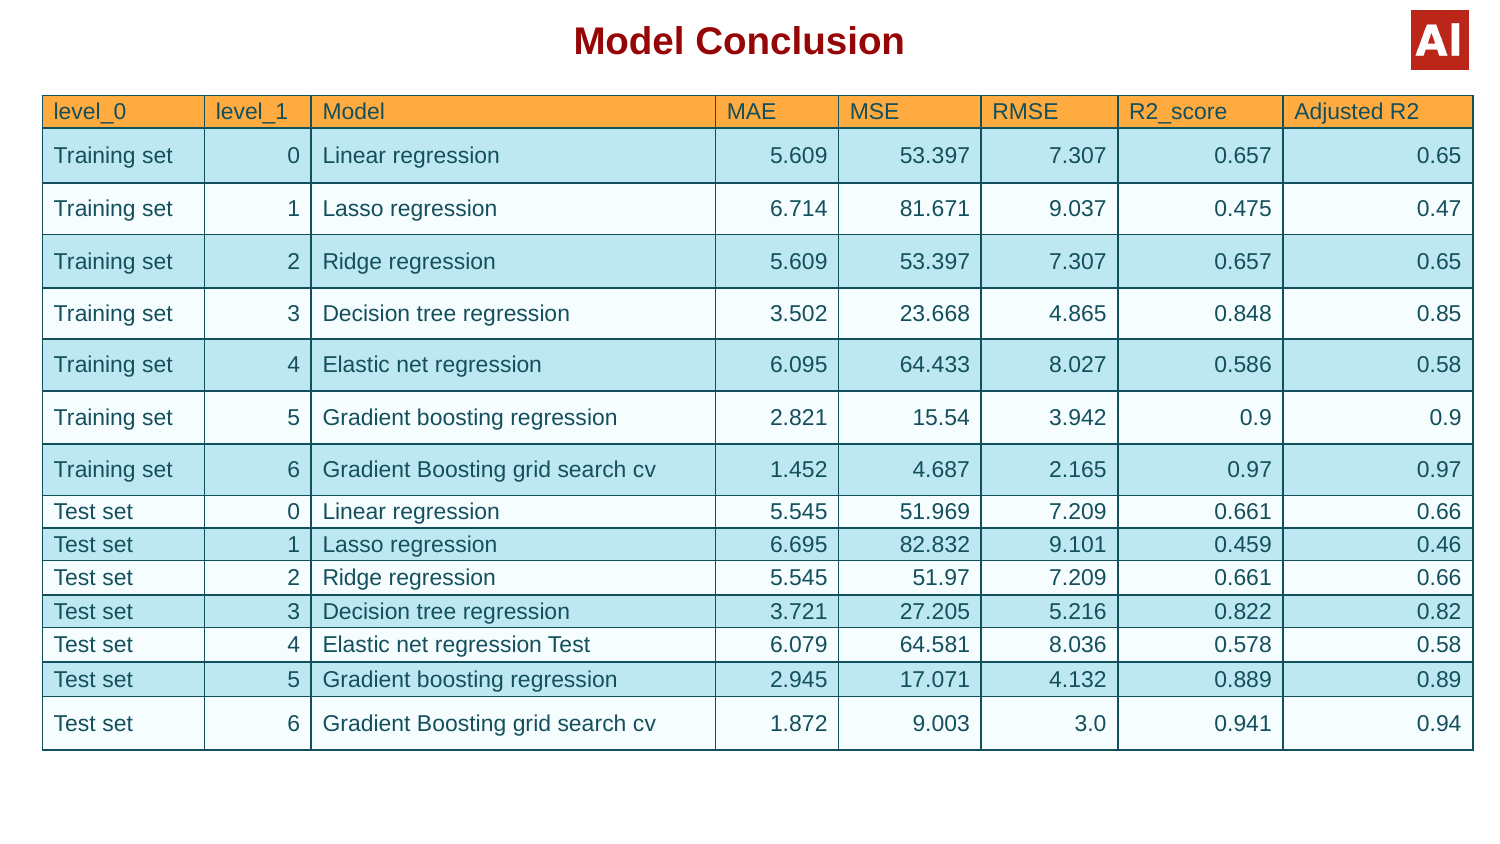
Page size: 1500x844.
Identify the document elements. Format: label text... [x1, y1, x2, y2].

table_cell 0.97 [1284, 445, 1472, 495]
table_cell Elastic net regression [312, 340, 715, 390]
table_cell Test set [43, 561, 204, 594]
table_cell 0.475 [1119, 184, 1282, 234]
table_cell 0.82 [1284, 596, 1472, 627]
table_cell 0.657 [1119, 129, 1282, 182]
table_cell 3.502 [716, 289, 838, 338]
table_cell 8.036 [982, 628, 1117, 661]
table_cell 53.397 [839, 235, 980, 287]
table_cell Training set [43, 184, 204, 234]
table_cell Gradient Boosting grid search cv [312, 697, 715, 749]
table_cell 6.695 [716, 529, 838, 560]
table_cell 0.65 [1284, 235, 1472, 287]
picture [1411, 10, 1469, 70]
table_cell Training set [43, 392, 204, 443]
table_cell Test set [43, 596, 204, 627]
table_cell 6 [205, 697, 310, 749]
table_cell 0.94 [1284, 697, 1472, 749]
table_cell 2 [205, 235, 310, 287]
table_cell 2.165 [982, 445, 1117, 495]
table_cell 5.216 [982, 596, 1117, 627]
table_cell 4.865 [982, 289, 1117, 338]
table_cell 17.071 [839, 663, 980, 696]
table_cell 0.822 [1119, 596, 1282, 627]
table_cell 4.687 [839, 445, 980, 495]
table_cell 51.97 [839, 561, 980, 594]
table_header MAE [716, 96, 838, 127]
table_cell 6.079 [716, 628, 838, 661]
table_cell 7.307 [982, 129, 1117, 182]
table_cell 0 [205, 129, 310, 182]
table_cell Test set [43, 496, 204, 527]
table_header RMSE [982, 96, 1117, 127]
table_cell 2.821 [716, 392, 838, 443]
table_cell Decision tree regression [312, 289, 715, 338]
table_cell 1.452 [716, 445, 838, 495]
table_cell Test set [43, 663, 204, 696]
table_cell 6.714 [716, 184, 838, 234]
table_cell Training set [43, 289, 204, 338]
table_cell 64.433 [839, 340, 980, 390]
table_cell 5.609 [716, 129, 838, 182]
table_cell 1.872 [716, 697, 838, 749]
table_cell 5.609 [716, 235, 838, 287]
table_cell 9.037 [982, 184, 1117, 234]
table_cell Ridge regression [312, 561, 715, 594]
table_cell 81.671 [839, 184, 980, 234]
table_header MSE [839, 96, 980, 127]
table_cell 4 [205, 628, 310, 661]
table_cell 0.65 [1284, 129, 1472, 182]
table_cell Lasso regression [312, 184, 715, 234]
table_cell 2.945 [716, 663, 838, 696]
table_cell 3.942 [982, 392, 1117, 443]
table_cell 51.969 [839, 496, 980, 527]
table_cell 4 [205, 340, 310, 390]
table_cell Test set [43, 697, 204, 749]
table_cell 0.66 [1284, 561, 1472, 594]
table_cell 5 [205, 663, 310, 696]
table_cell Training set [43, 235, 204, 287]
table_cell 0.657 [1119, 235, 1282, 287]
table_cell 1 [205, 184, 310, 234]
table_cell 53.397 [839, 129, 980, 182]
table_cell Gradient boosting regression [312, 663, 715, 696]
table_cell 3.0 [982, 697, 1117, 749]
table_cell Lasso regression [312, 529, 715, 560]
table_cell 8.027 [982, 340, 1117, 390]
table_cell 7.209 [982, 561, 1117, 594]
table_cell 0.85 [1284, 289, 1472, 338]
table_cell 23.668 [839, 289, 980, 338]
table_cell 0.9 [1119, 392, 1282, 443]
table_cell 0.9 [1284, 392, 1472, 443]
table_header Model [312, 96, 715, 127]
table_cell Gradient Boosting grid search cv [312, 445, 715, 495]
title Model Conclusion [92, 0, 1387, 78]
table_cell 27.205 [839, 596, 980, 627]
table_cell 7.209 [982, 496, 1117, 527]
table_cell 9.003 [839, 697, 980, 749]
table_cell Training set [43, 340, 204, 390]
table_cell Training set [43, 445, 204, 495]
table_cell 0.89 [1284, 663, 1472, 696]
table_cell 0.586 [1119, 340, 1282, 390]
table_cell 2 [205, 561, 310, 594]
table_cell 0.848 [1119, 289, 1282, 338]
table_header R2_score [1119, 96, 1282, 127]
table_cell Test set [43, 628, 204, 661]
table_cell 1 [205, 529, 310, 560]
table_cell 0.47 [1284, 184, 1472, 234]
table_cell 0.459 [1119, 529, 1282, 560]
table_cell 7.307 [982, 235, 1117, 287]
table_cell 6 [205, 445, 310, 495]
table_cell Training set [43, 129, 204, 182]
table_cell 0.58 [1284, 340, 1472, 390]
table_cell 0.66 [1284, 496, 1472, 527]
table_cell 9.101 [982, 529, 1117, 560]
table_cell 6.095 [716, 340, 838, 390]
table_cell 15.54 [839, 392, 980, 443]
table_cell 0.578 [1119, 628, 1282, 661]
table_header level_1 [205, 96, 310, 127]
table_header Adjusted R2 [1284, 96, 1472, 127]
table_cell 0.941 [1119, 697, 1282, 749]
table_cell Test set [43, 529, 204, 560]
table_cell Gradient boosting regression [312, 392, 715, 443]
table_cell 3 [205, 289, 310, 338]
table_cell 0.889 [1119, 663, 1282, 696]
table_cell Linear regression [312, 496, 715, 527]
table_cell 5 [205, 392, 310, 443]
table_cell 64.581 [839, 628, 980, 661]
table_cell 5.545 [716, 561, 838, 594]
table_cell 0 [205, 496, 310, 527]
table_cell 0.58 [1284, 628, 1472, 661]
table_cell Decision tree regression [312, 596, 715, 627]
table_cell 0.46 [1284, 529, 1472, 560]
table_header level_0 [43, 96, 204, 127]
table_cell 5.545 [716, 496, 838, 527]
table_cell 3.721 [716, 596, 838, 627]
table_cell 0.661 [1119, 496, 1282, 527]
table_cell 0.97 [1119, 445, 1282, 495]
table_cell Elastic net regression Test [312, 628, 715, 661]
table_cell Linear regression [312, 129, 715, 182]
table_cell 82.832 [839, 529, 980, 560]
table_cell 4.132 [982, 663, 1117, 696]
table_cell 0.661 [1119, 561, 1282, 594]
table_cell 3 [205, 596, 310, 627]
table_cell Ridge regression [312, 235, 715, 287]
